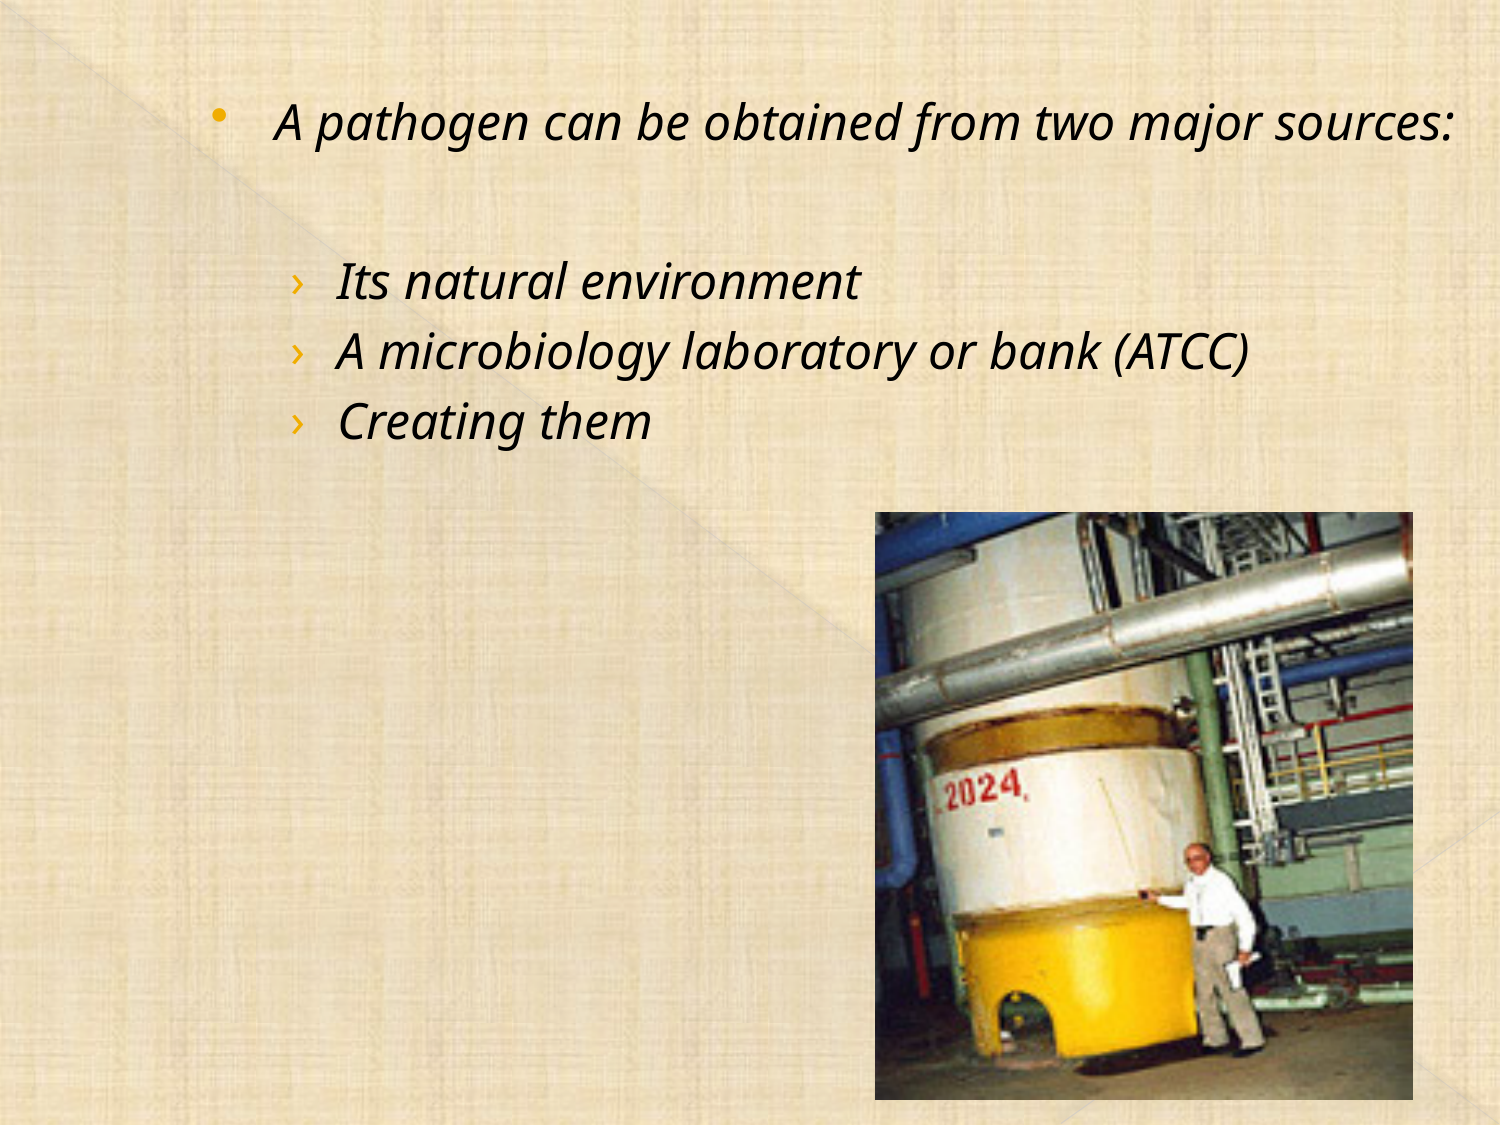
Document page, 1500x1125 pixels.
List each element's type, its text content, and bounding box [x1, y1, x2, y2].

list A pathogen can be obtained from two major sources: Its natural environment A microbiology laboratory or bank (ATCC) Creating them [187, 82, 1500, 825]
picture [874, 512, 1413, 1101]
